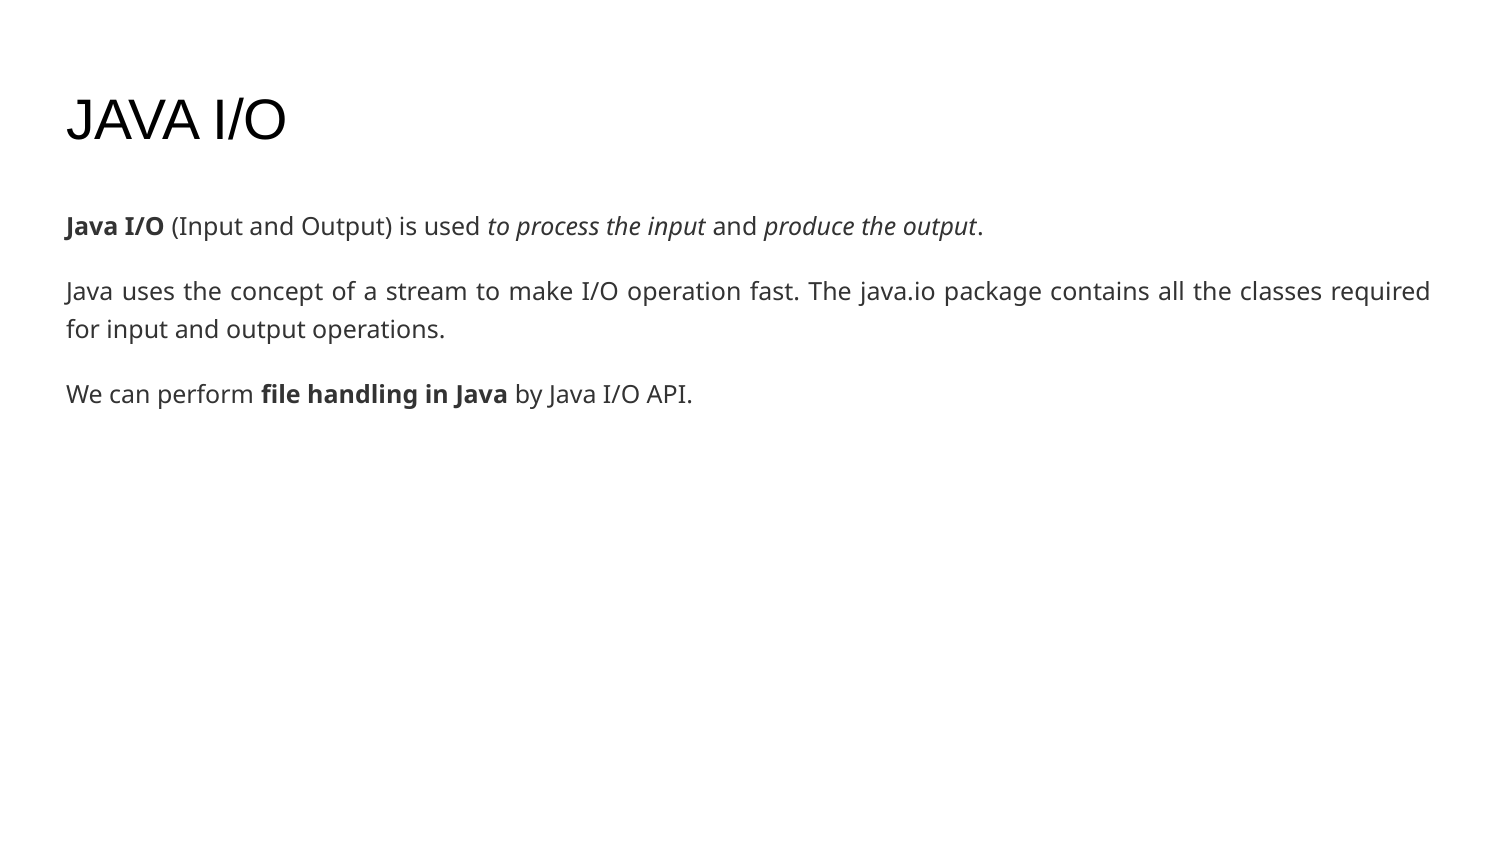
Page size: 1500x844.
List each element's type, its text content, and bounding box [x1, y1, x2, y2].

list Java I/O (Input and Output) is used to process the input and produce the output. Java uses the concept of a stream to make I/O operation fast. The java.io package contains all the classes required for input and output operations. We can perform file handling in Java by Java I/O API. [51, 189, 1449, 750]
title JAVA I/O [51, 72, 1449, 167]
